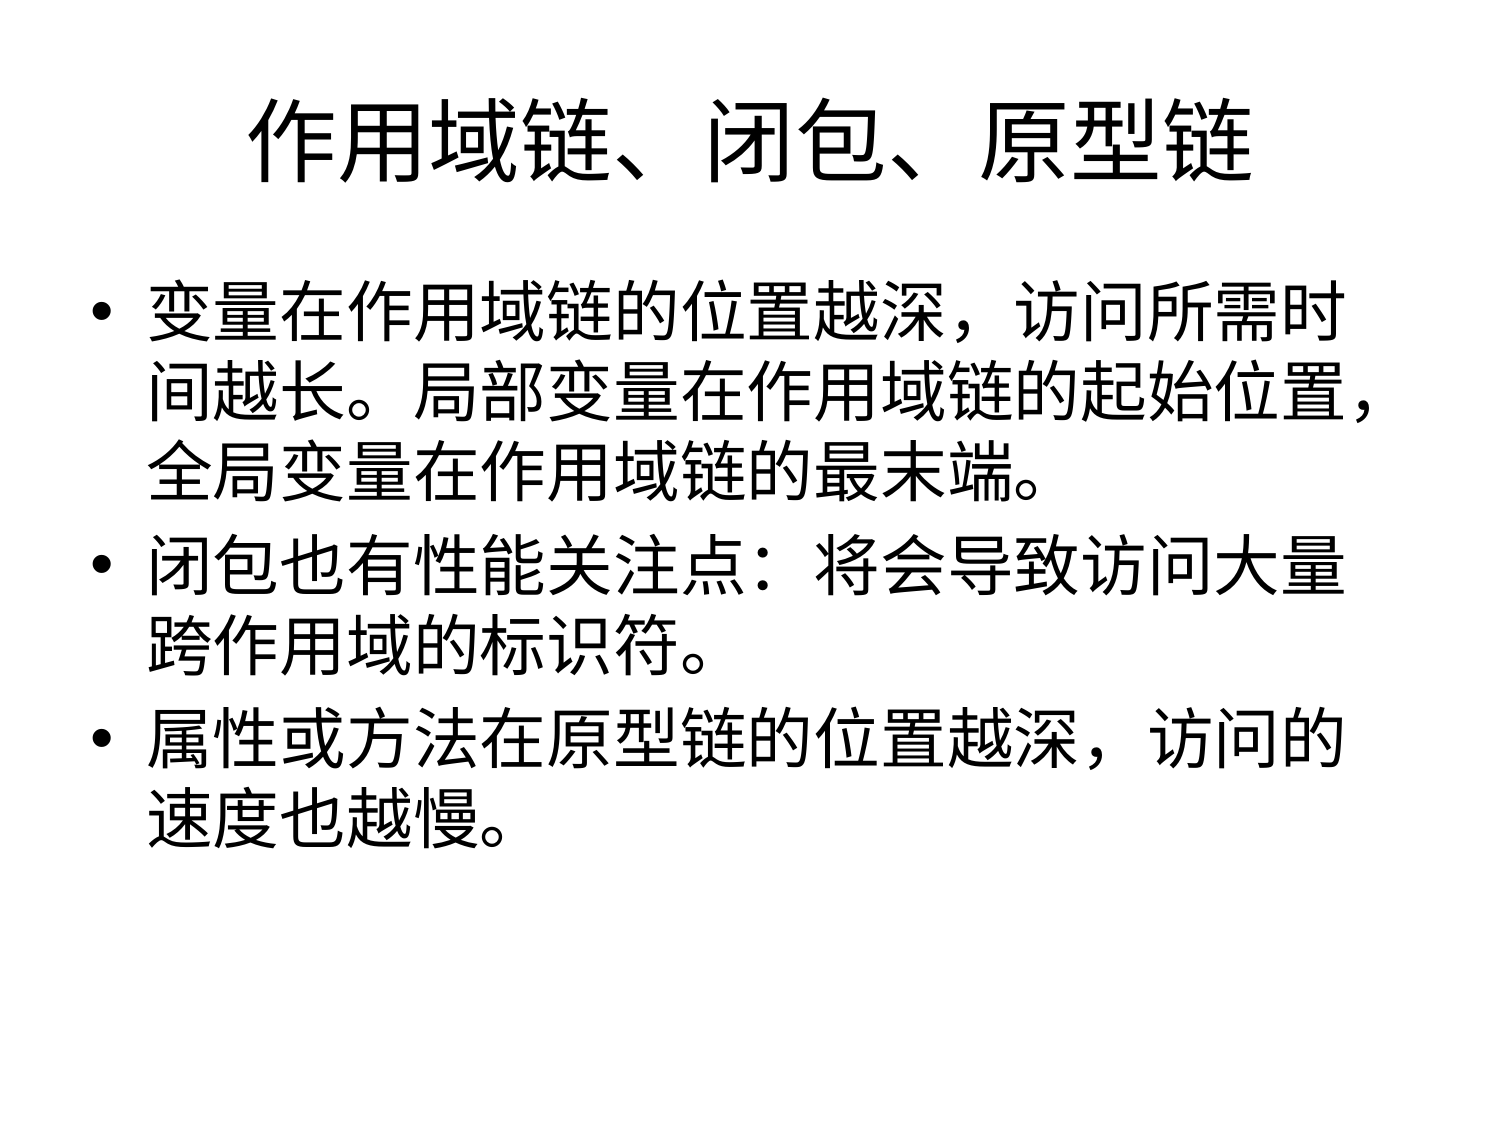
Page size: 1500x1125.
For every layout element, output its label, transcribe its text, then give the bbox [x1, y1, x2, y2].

list 变量在作用域链的位置越深，访问所需时间越长。局部变量在作用域链的起始位置，全局变量在作用域链的最末端。 闭包也有性能关注点：将会导致访问大量跨作用域的标识符。 属性或方法在原型链的位置越深，访问的速度也越慢。 [75, 262, 1425, 1005]
title 作用域链、闭包、原型链 [75, 45, 1425, 233]
